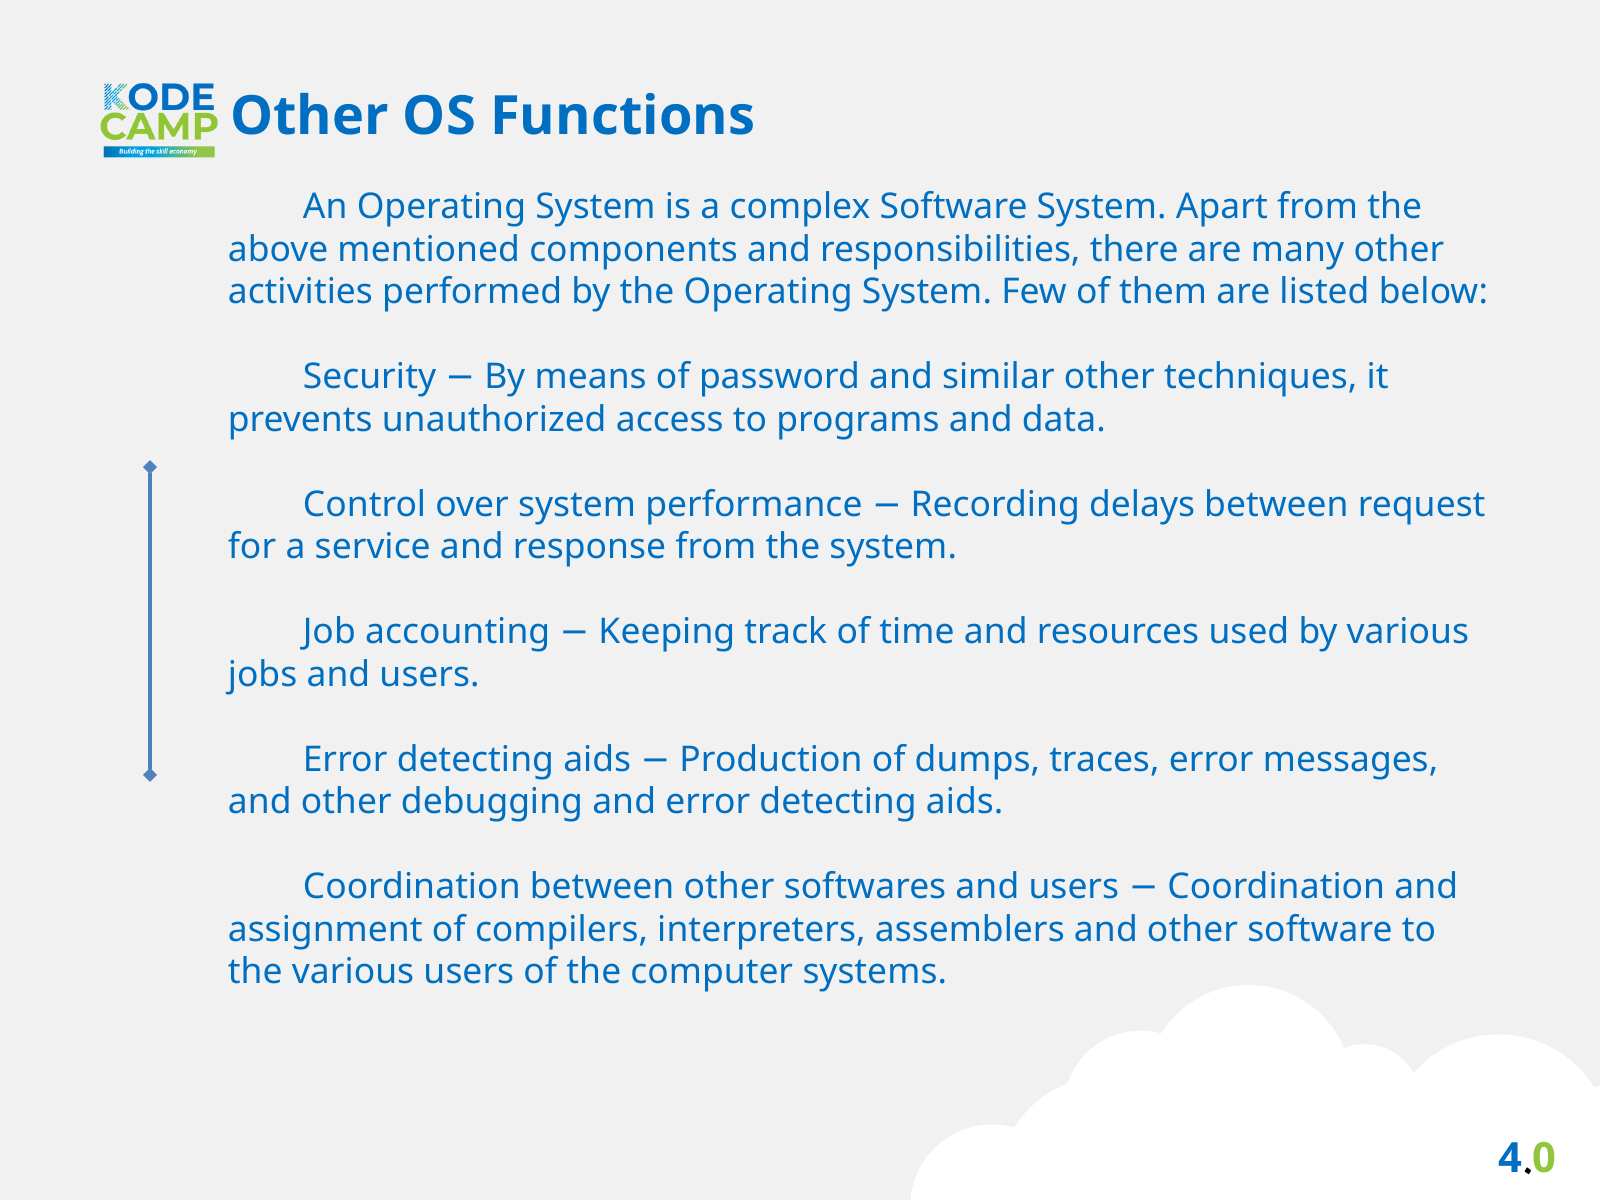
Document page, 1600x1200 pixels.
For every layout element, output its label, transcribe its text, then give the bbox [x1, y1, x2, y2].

text_box Other OS Functions [228, 78, 1497, 146]
picture [57, 18, 261, 222]
text_box An Operating System is a complex Software System. Apart from the above mentioned components and responsibilities, there are many other activities performed by the Operating System. Few of them are listed below: Security − By means of password and similar other techniques, it prevents unauthorized access to programs and data. Control over system performance − Recording delays between request for a service and response from the system. Job accounting − Keeping track of time and resources used by various jobs and users. Error detecting aids − Production of dumps, traces, error messages, and other debugging and error detecting aids. Coordination between other softwares and users − Coordination and assignment of compilers, interpreters, assemblers and other software to the various users of the computer systems. [228, 181, 1497, 1179]
text_box 4.0 [1496, 1129, 1568, 1182]
